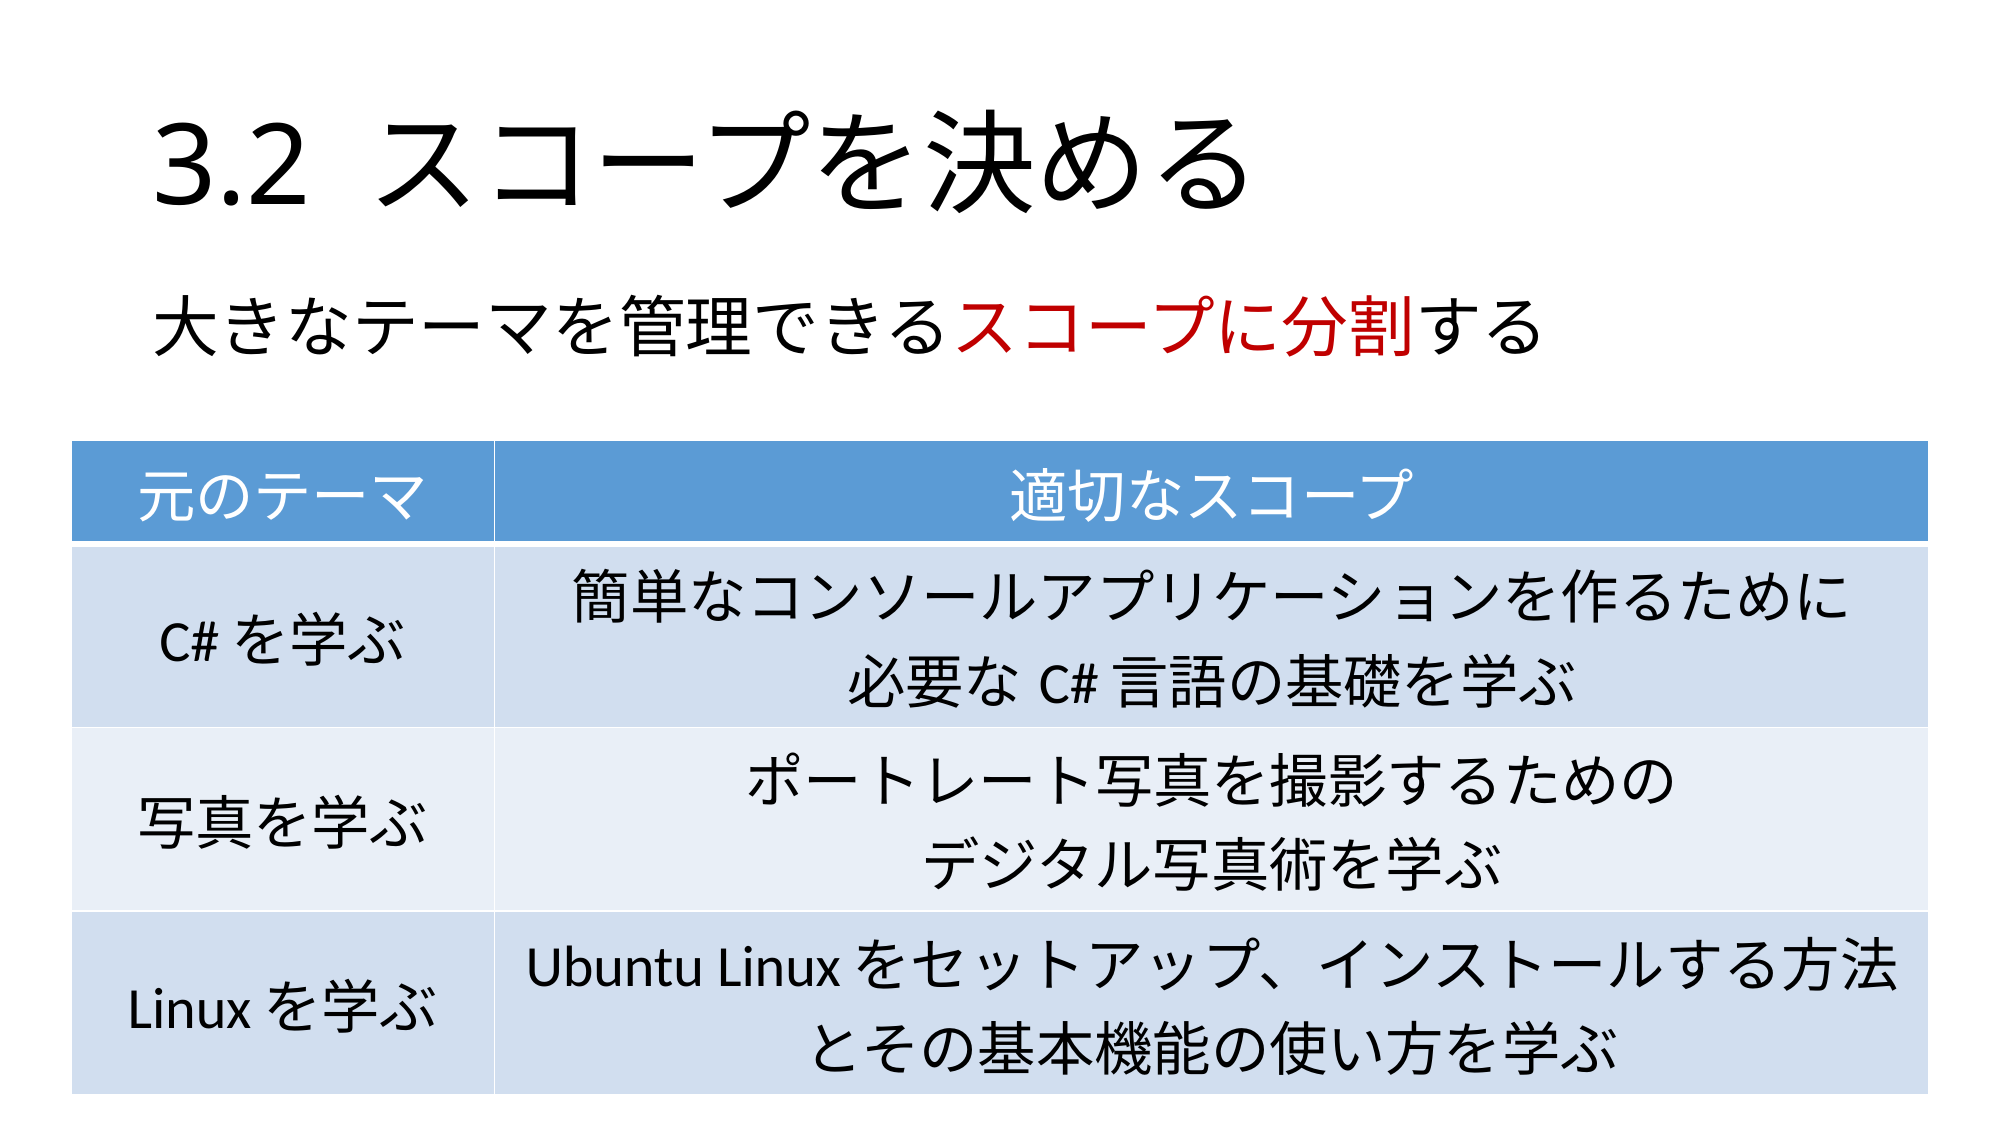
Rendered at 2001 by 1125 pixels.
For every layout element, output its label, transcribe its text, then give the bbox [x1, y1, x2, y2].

table_cell C#を学ぶ [72, 547, 494, 727]
table_cell ポートレート写真を撮影するための デジタル写真術を学ぶ [495, 728, 1928, 910]
table_cell Ubuntu Linuxをセットアップ、インストールする方法 とその基本機能の使い方を学ぶ [495, 912, 1928, 1094]
table_header 元のテーマ [72, 441, 494, 541]
text_box 大きなテーマを管理できるスコープに分割する [137, 277, 1650, 372]
title 3.2 スコープを決める [137, 59, 1863, 278]
table_cell Linuxを学ぶ [72, 912, 494, 1094]
table_header 適切なスコープ [495, 441, 1928, 541]
table_cell 簡単なコンソールアプリケーションを作るために 必要なC#言語の基礎を学ぶ [495, 547, 1928, 727]
table_cell 写真を学ぶ [72, 728, 494, 910]
